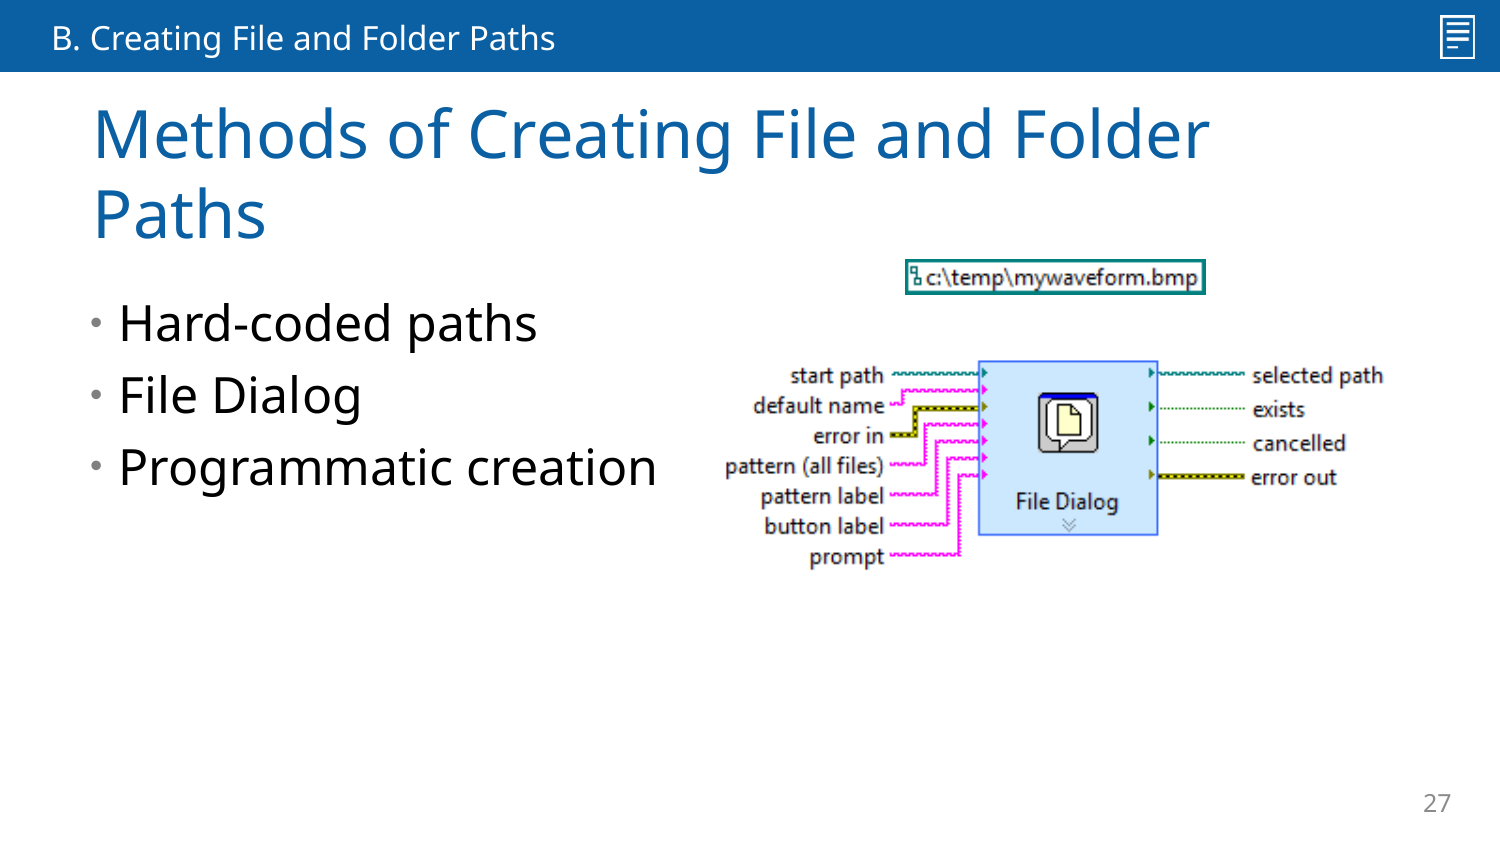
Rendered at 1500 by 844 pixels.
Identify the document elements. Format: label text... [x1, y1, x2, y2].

picture [1440, 15, 1475, 59]
list Methods of Creating File and Folder Paths [78, 84, 1366, 282]
slide_number 27 [1400, 782, 1475, 828]
list B. Creating File and Folder Paths [35, 9, 1113, 63]
picture [904, 259, 1206, 296]
list Hard-coded paths File Dialog Programmatic creation [75, 284, 713, 772]
picture [724, 359, 1386, 572]
